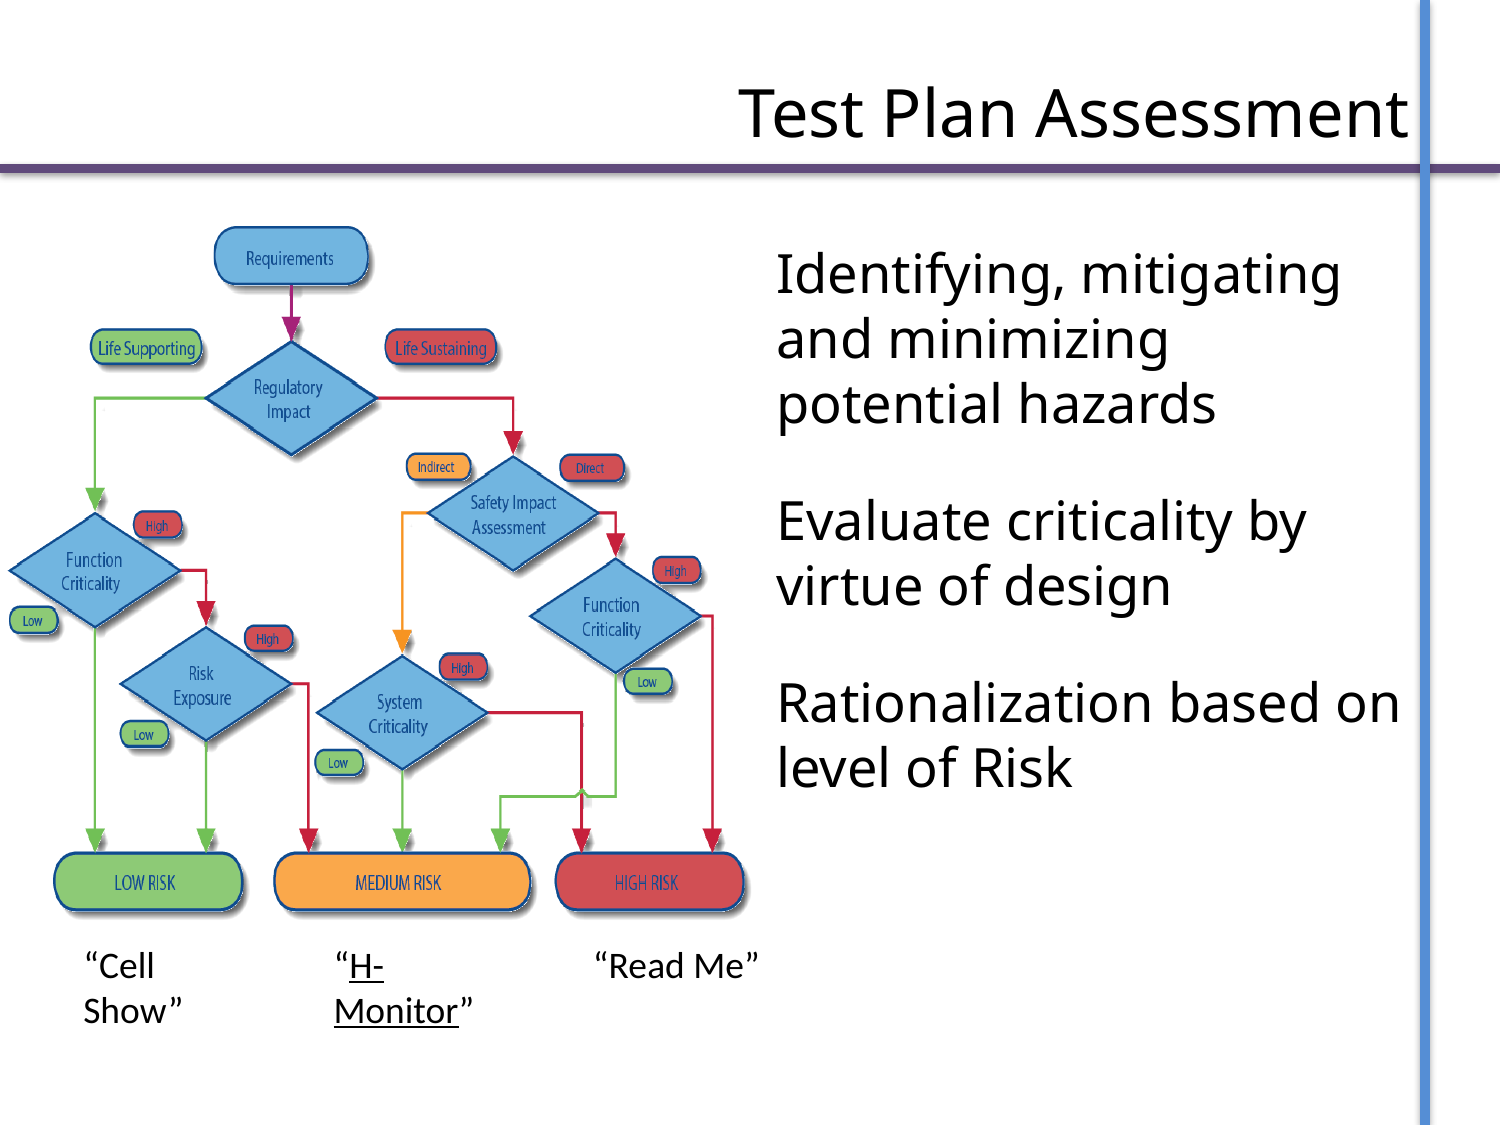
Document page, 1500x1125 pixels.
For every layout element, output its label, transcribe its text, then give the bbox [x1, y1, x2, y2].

picture [0, 201, 761, 928]
text_box “Cell Show” [68, 936, 260, 1039]
title Test Plan Assessment [23, 17, 1425, 205]
text_box Identifying, mitigating and minimizing potential hazards Evaluate criticality by virtue of design Rationalization based on level of Risk [761, 231, 1425, 1019]
text_box “H-Monitor” [318, 936, 518, 1039]
text_box “Read Me” [578, 935, 761, 994]
